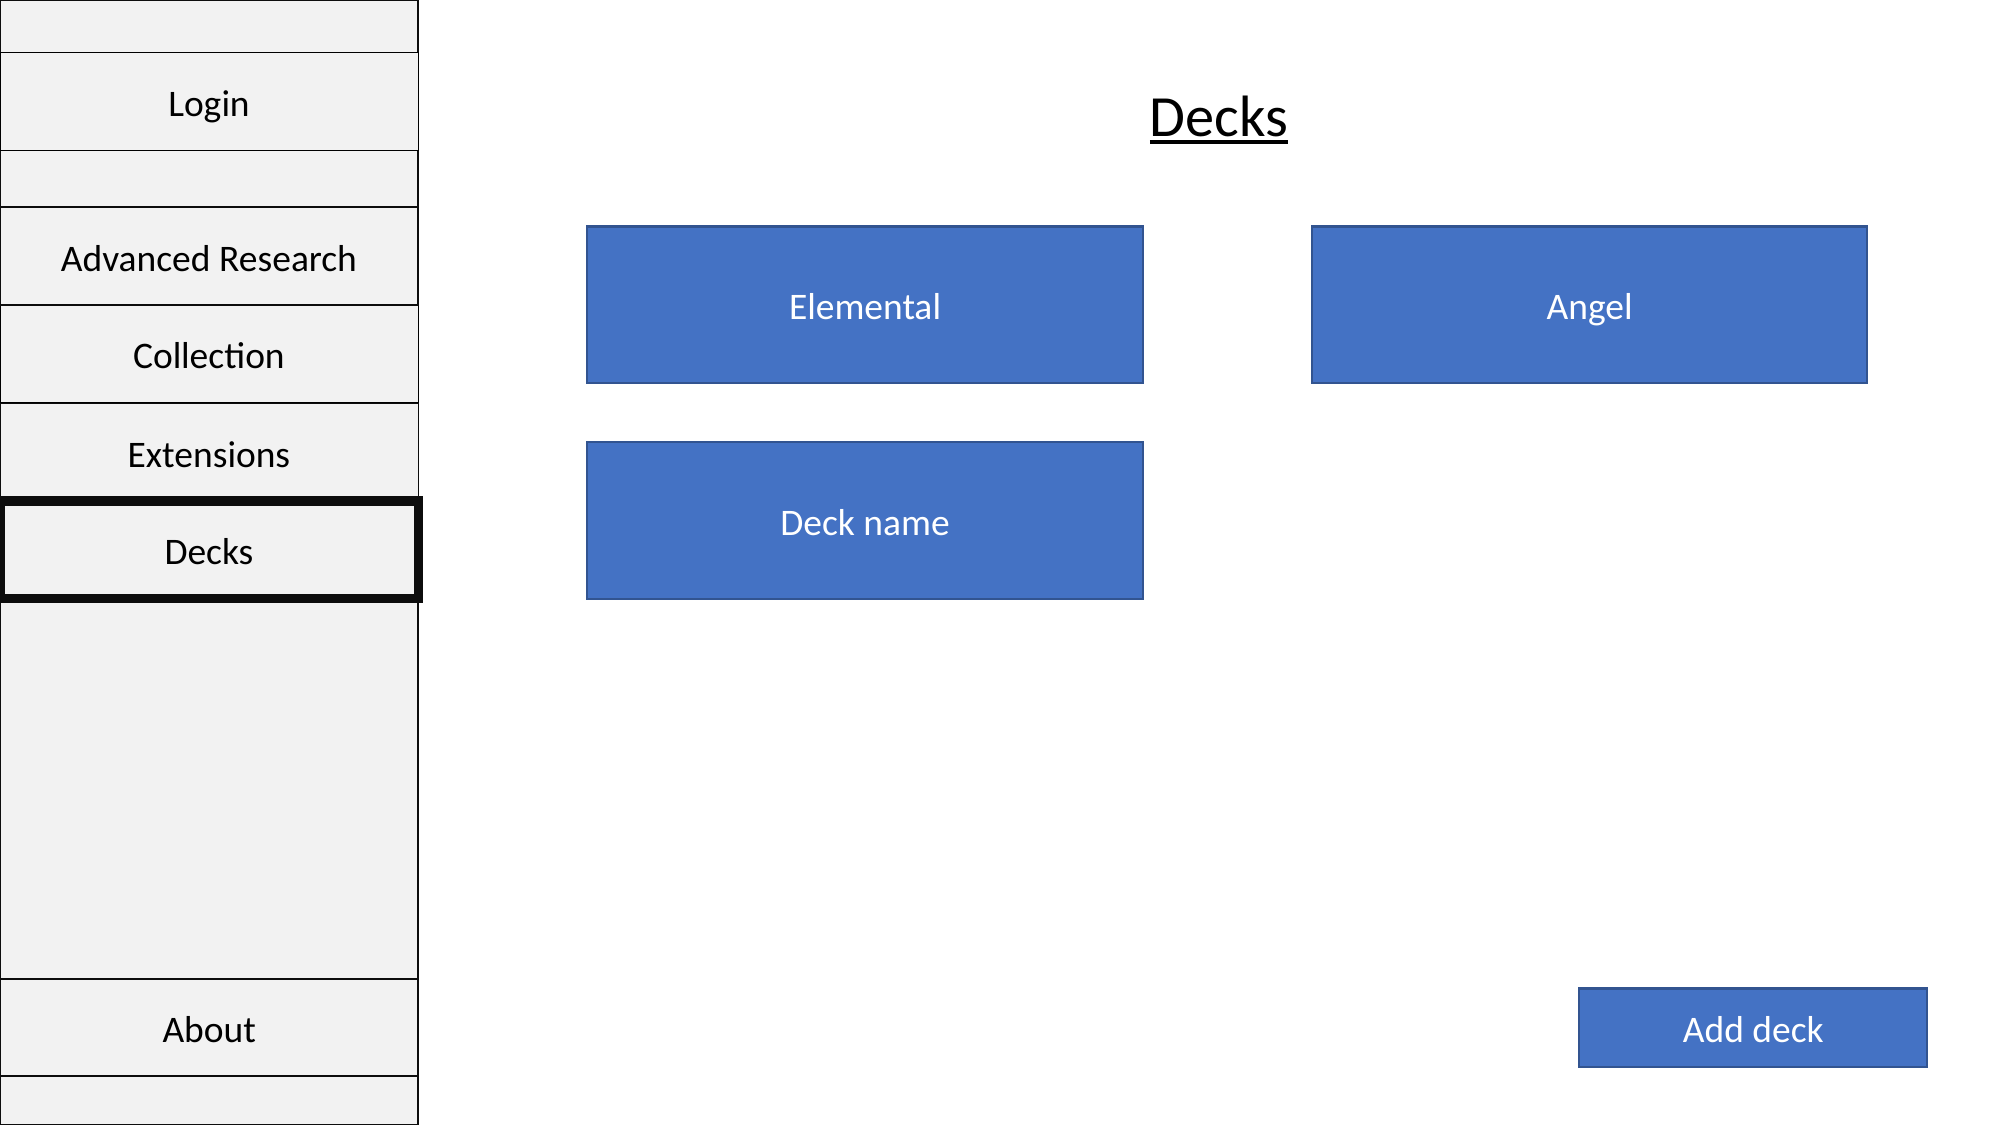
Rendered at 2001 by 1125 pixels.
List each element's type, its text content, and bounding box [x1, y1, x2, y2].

text_box Login [0, 51, 419, 151]
text_box Decks [0, 500, 419, 600]
text_box Deck name [586, 441, 1144, 600]
text_box Add deck [1578, 987, 1928, 1068]
text_box [0, 600, 419, 978]
text_box [0, 151, 419, 206]
text_box [0, 1077, 419, 1125]
text_box Extensions [0, 403, 419, 500]
text_box Advanced Research [0, 206, 419, 306]
text_box Decks [825, 70, 1613, 226]
text_box Elemental [586, 225, 1144, 384]
text_box [0, 0, 419, 51]
text_box Angel [1311, 225, 1868, 384]
text_box Collection [0, 306, 419, 403]
text_box About [0, 978, 419, 1077]
